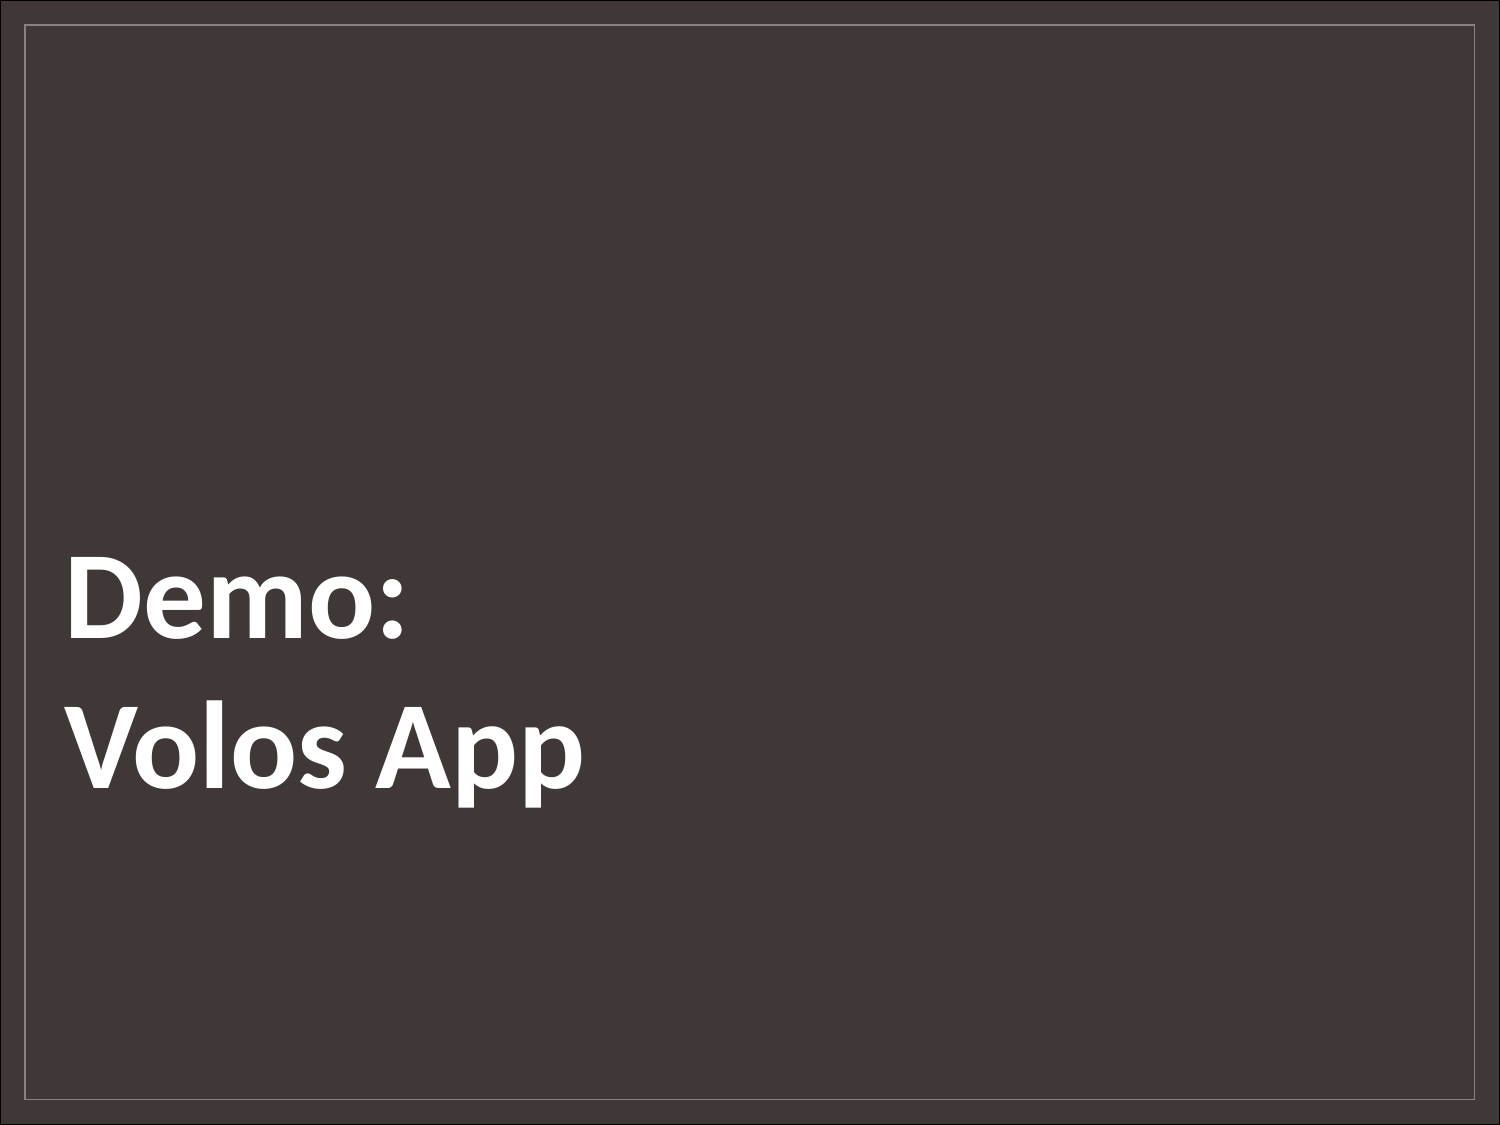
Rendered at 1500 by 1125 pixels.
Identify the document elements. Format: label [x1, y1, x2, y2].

text_box [24, 24, 1475, 1100]
text_box [0, 0, 1500, 1125]
